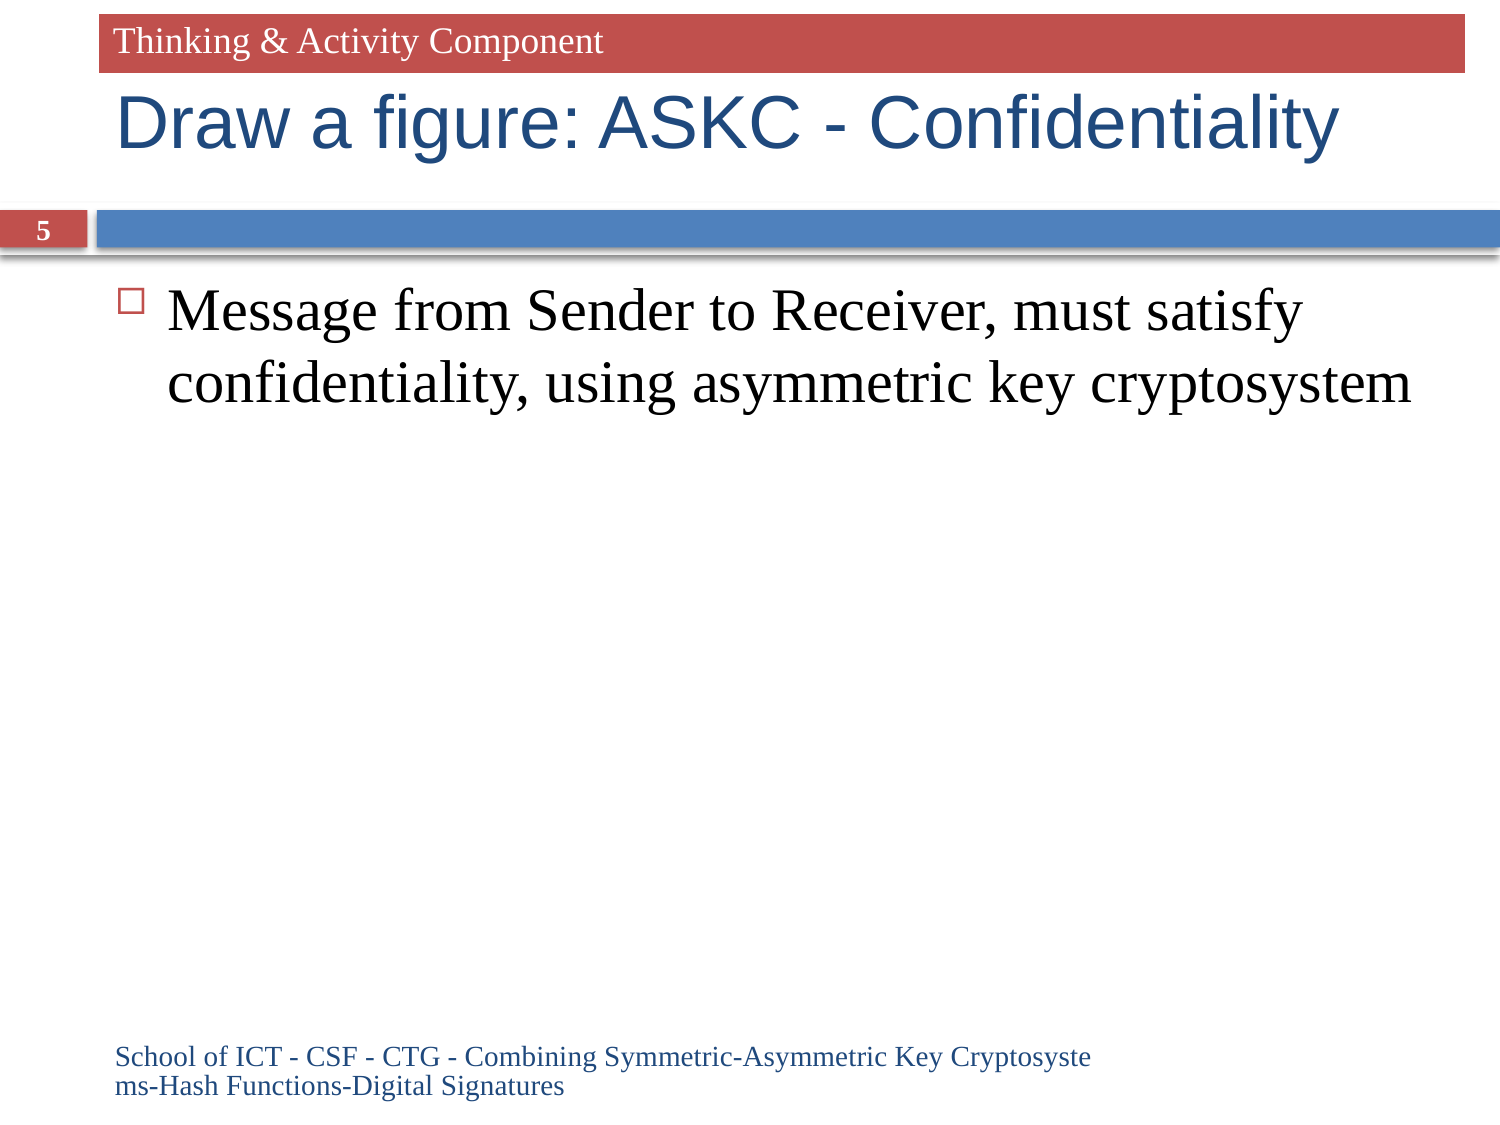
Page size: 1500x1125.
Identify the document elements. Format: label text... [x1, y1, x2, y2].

footer School of ICT - CSF - CTG - Combining Symmetric-Asymmetric Key Cryptosystems-Hash Functions-Digital Signatures [99, 1024, 1128, 1085]
list Message from Sender to Receiver, must satisfy confidentiality, using asymmetric key cryptosystem [100, 262, 1438, 1000]
table_header Thinking & Activity Component [99, 14, 1465, 73]
slide_number 5 [0, 208, 88, 249]
title Draw a figure: ASKC - Confidentiality [100, 75, 1438, 200]
